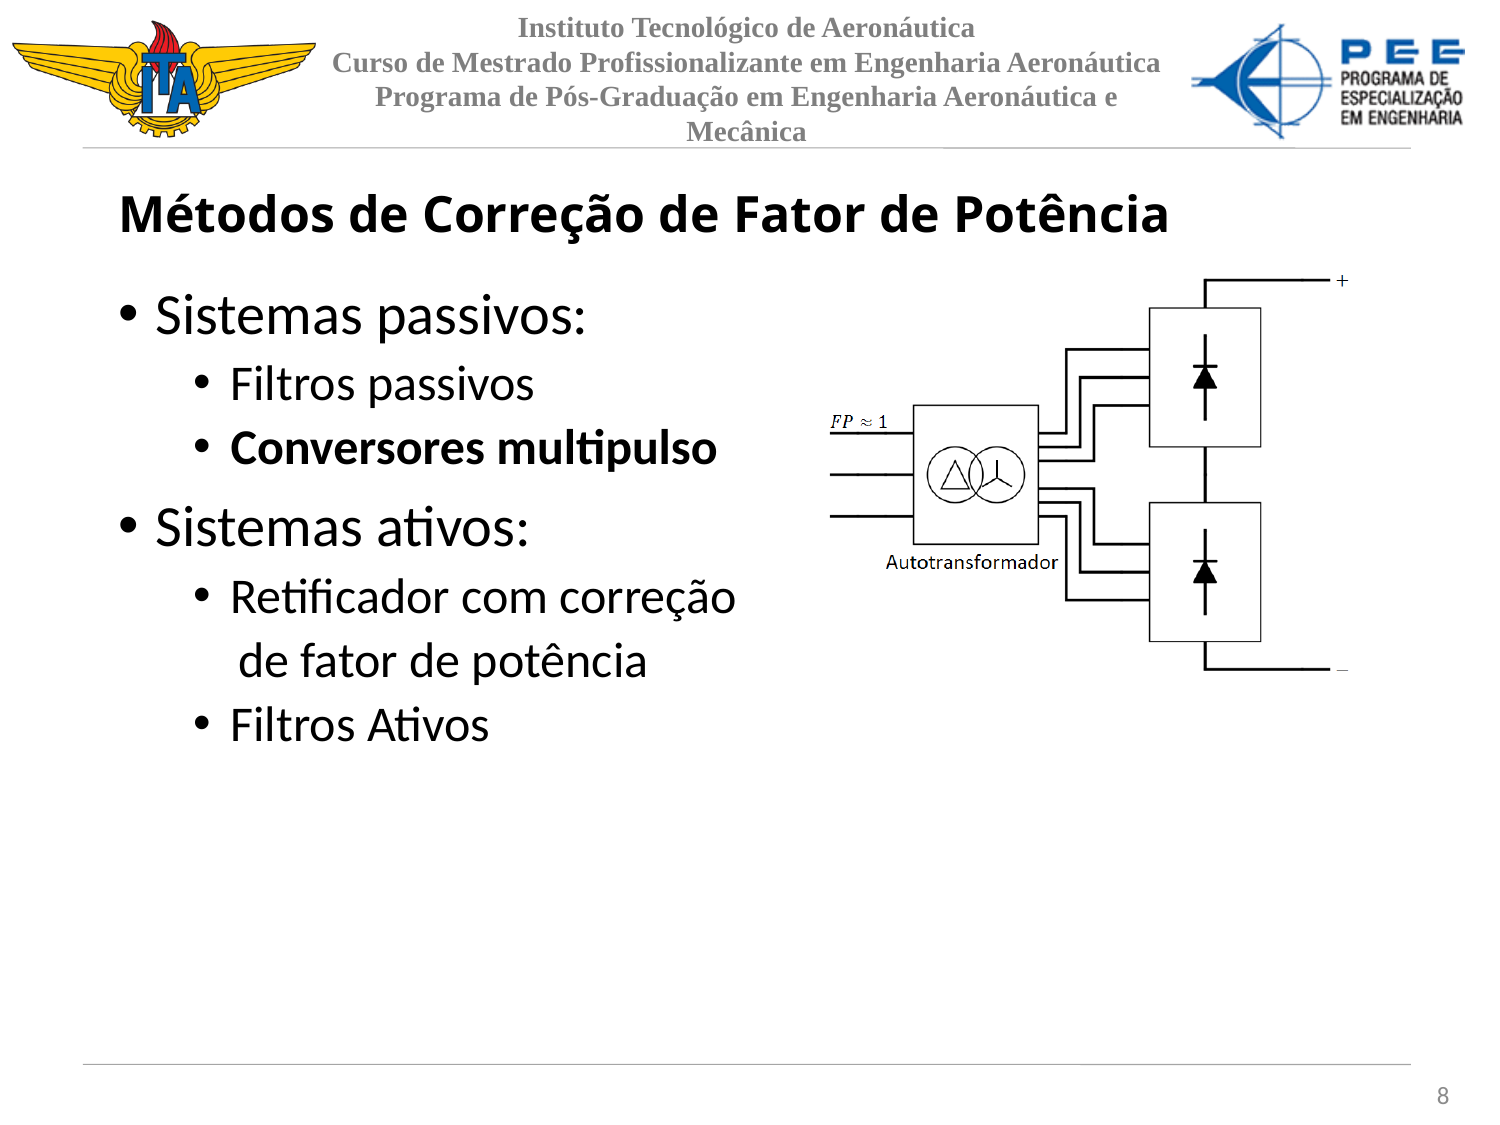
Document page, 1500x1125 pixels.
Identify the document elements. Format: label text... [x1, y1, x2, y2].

list Sistemas passivos: Filtros passivos Conversores multipulso Sistemas ativos: Retificador com correção de fator de potência Filtros Ativos [103, 276, 1397, 1054]
slide_number 8 [1127, 1064, 1465, 1124]
text_box Instituto Tecnológico de Aeronáutica Curso de Mestrado Profissionalizante em Engenharia Aeronáutica Programa de Pós-Graduação em Engenharia Aeronáutica e Mecânica [312, 0, 1182, 156]
picture [12, 20, 316, 138]
picture [819, 255, 1359, 695]
picture [1191, 23, 1465, 141]
title Métodos de Correção de Fator de Potência [103, 177, 1397, 256]
